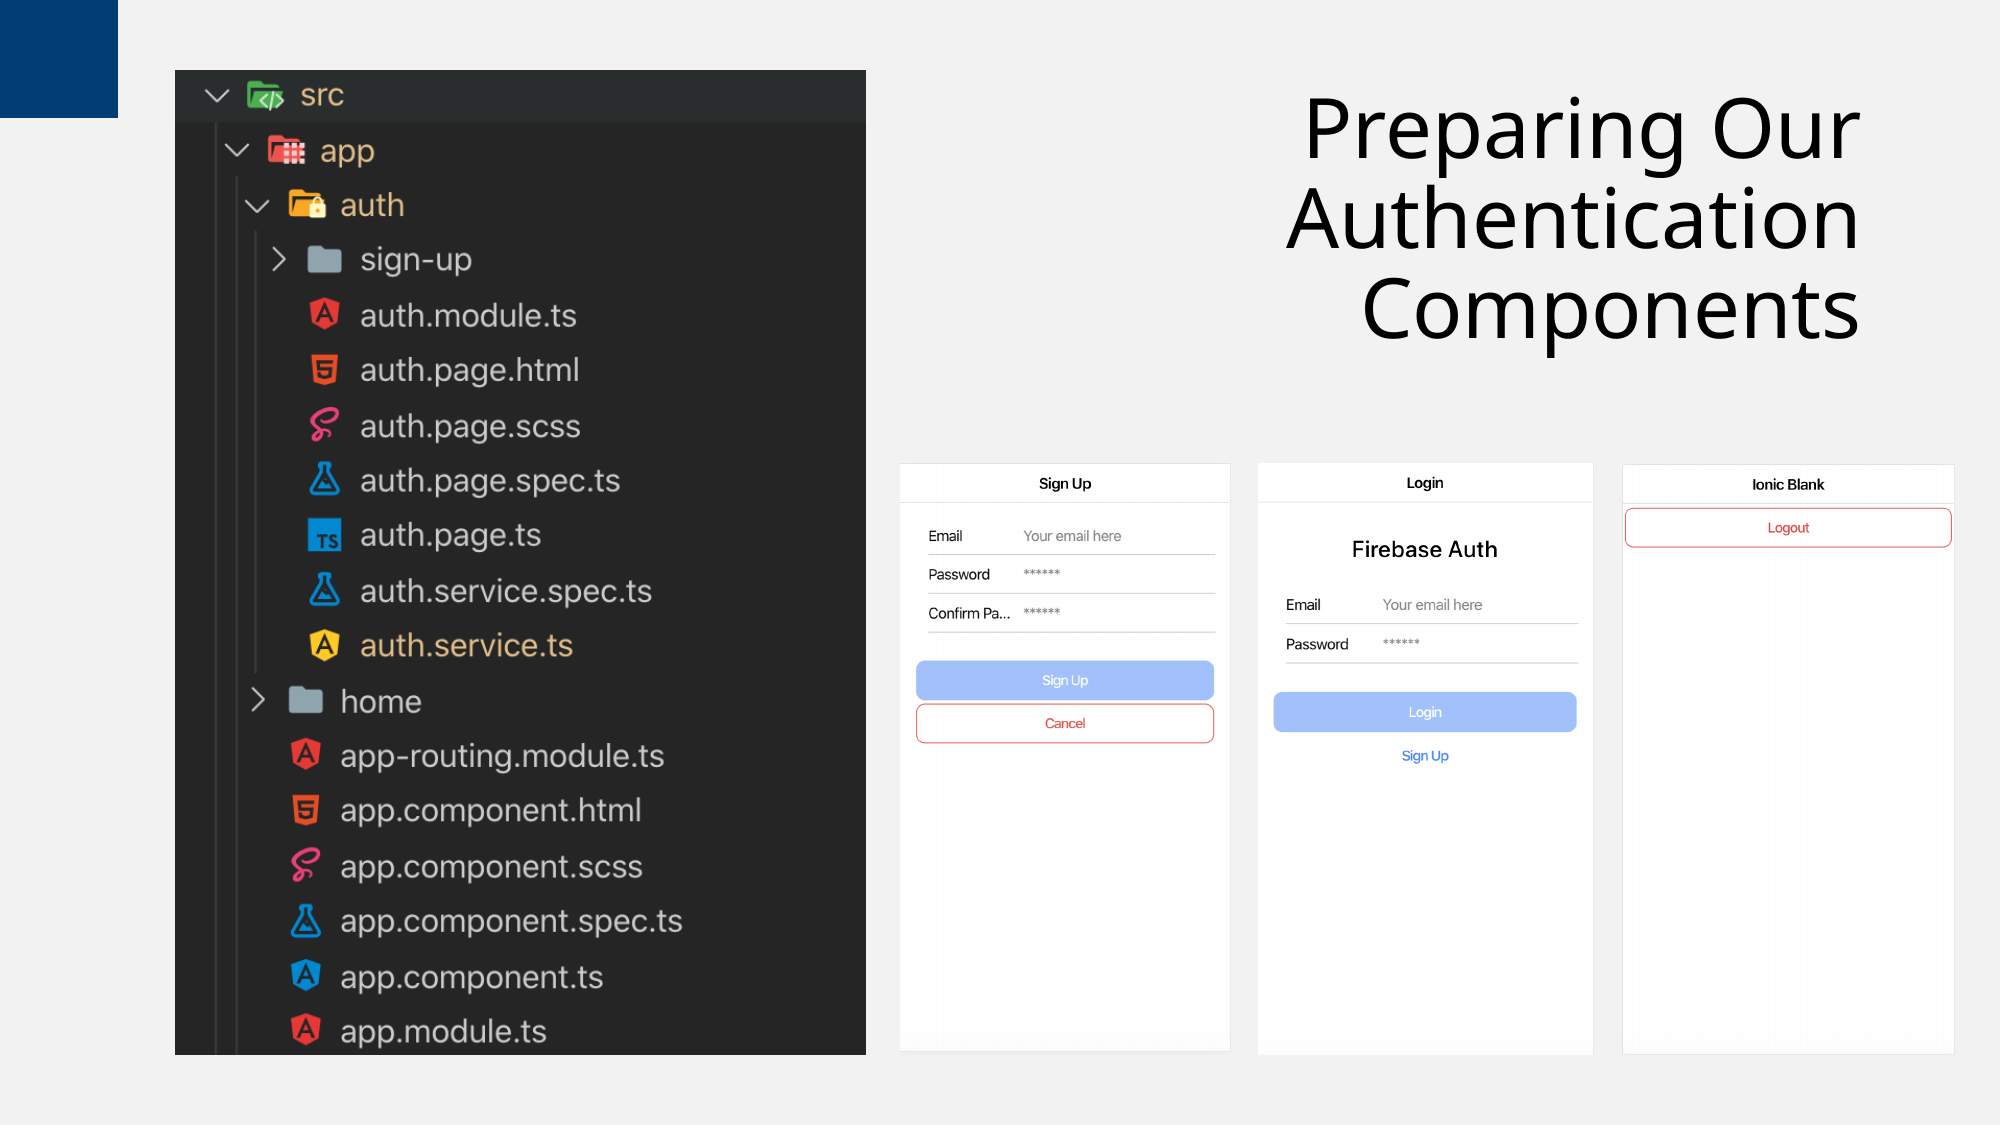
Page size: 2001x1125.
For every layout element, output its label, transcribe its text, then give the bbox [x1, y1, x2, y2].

picture [899, 463, 1233, 1055]
text_box [0, 0, 119, 119]
title Preparing Our Authentication Components [922, 70, 1878, 364]
picture [1620, 463, 1956, 1055]
picture [1258, 463, 1595, 1055]
picture [175, 70, 866, 1055]
